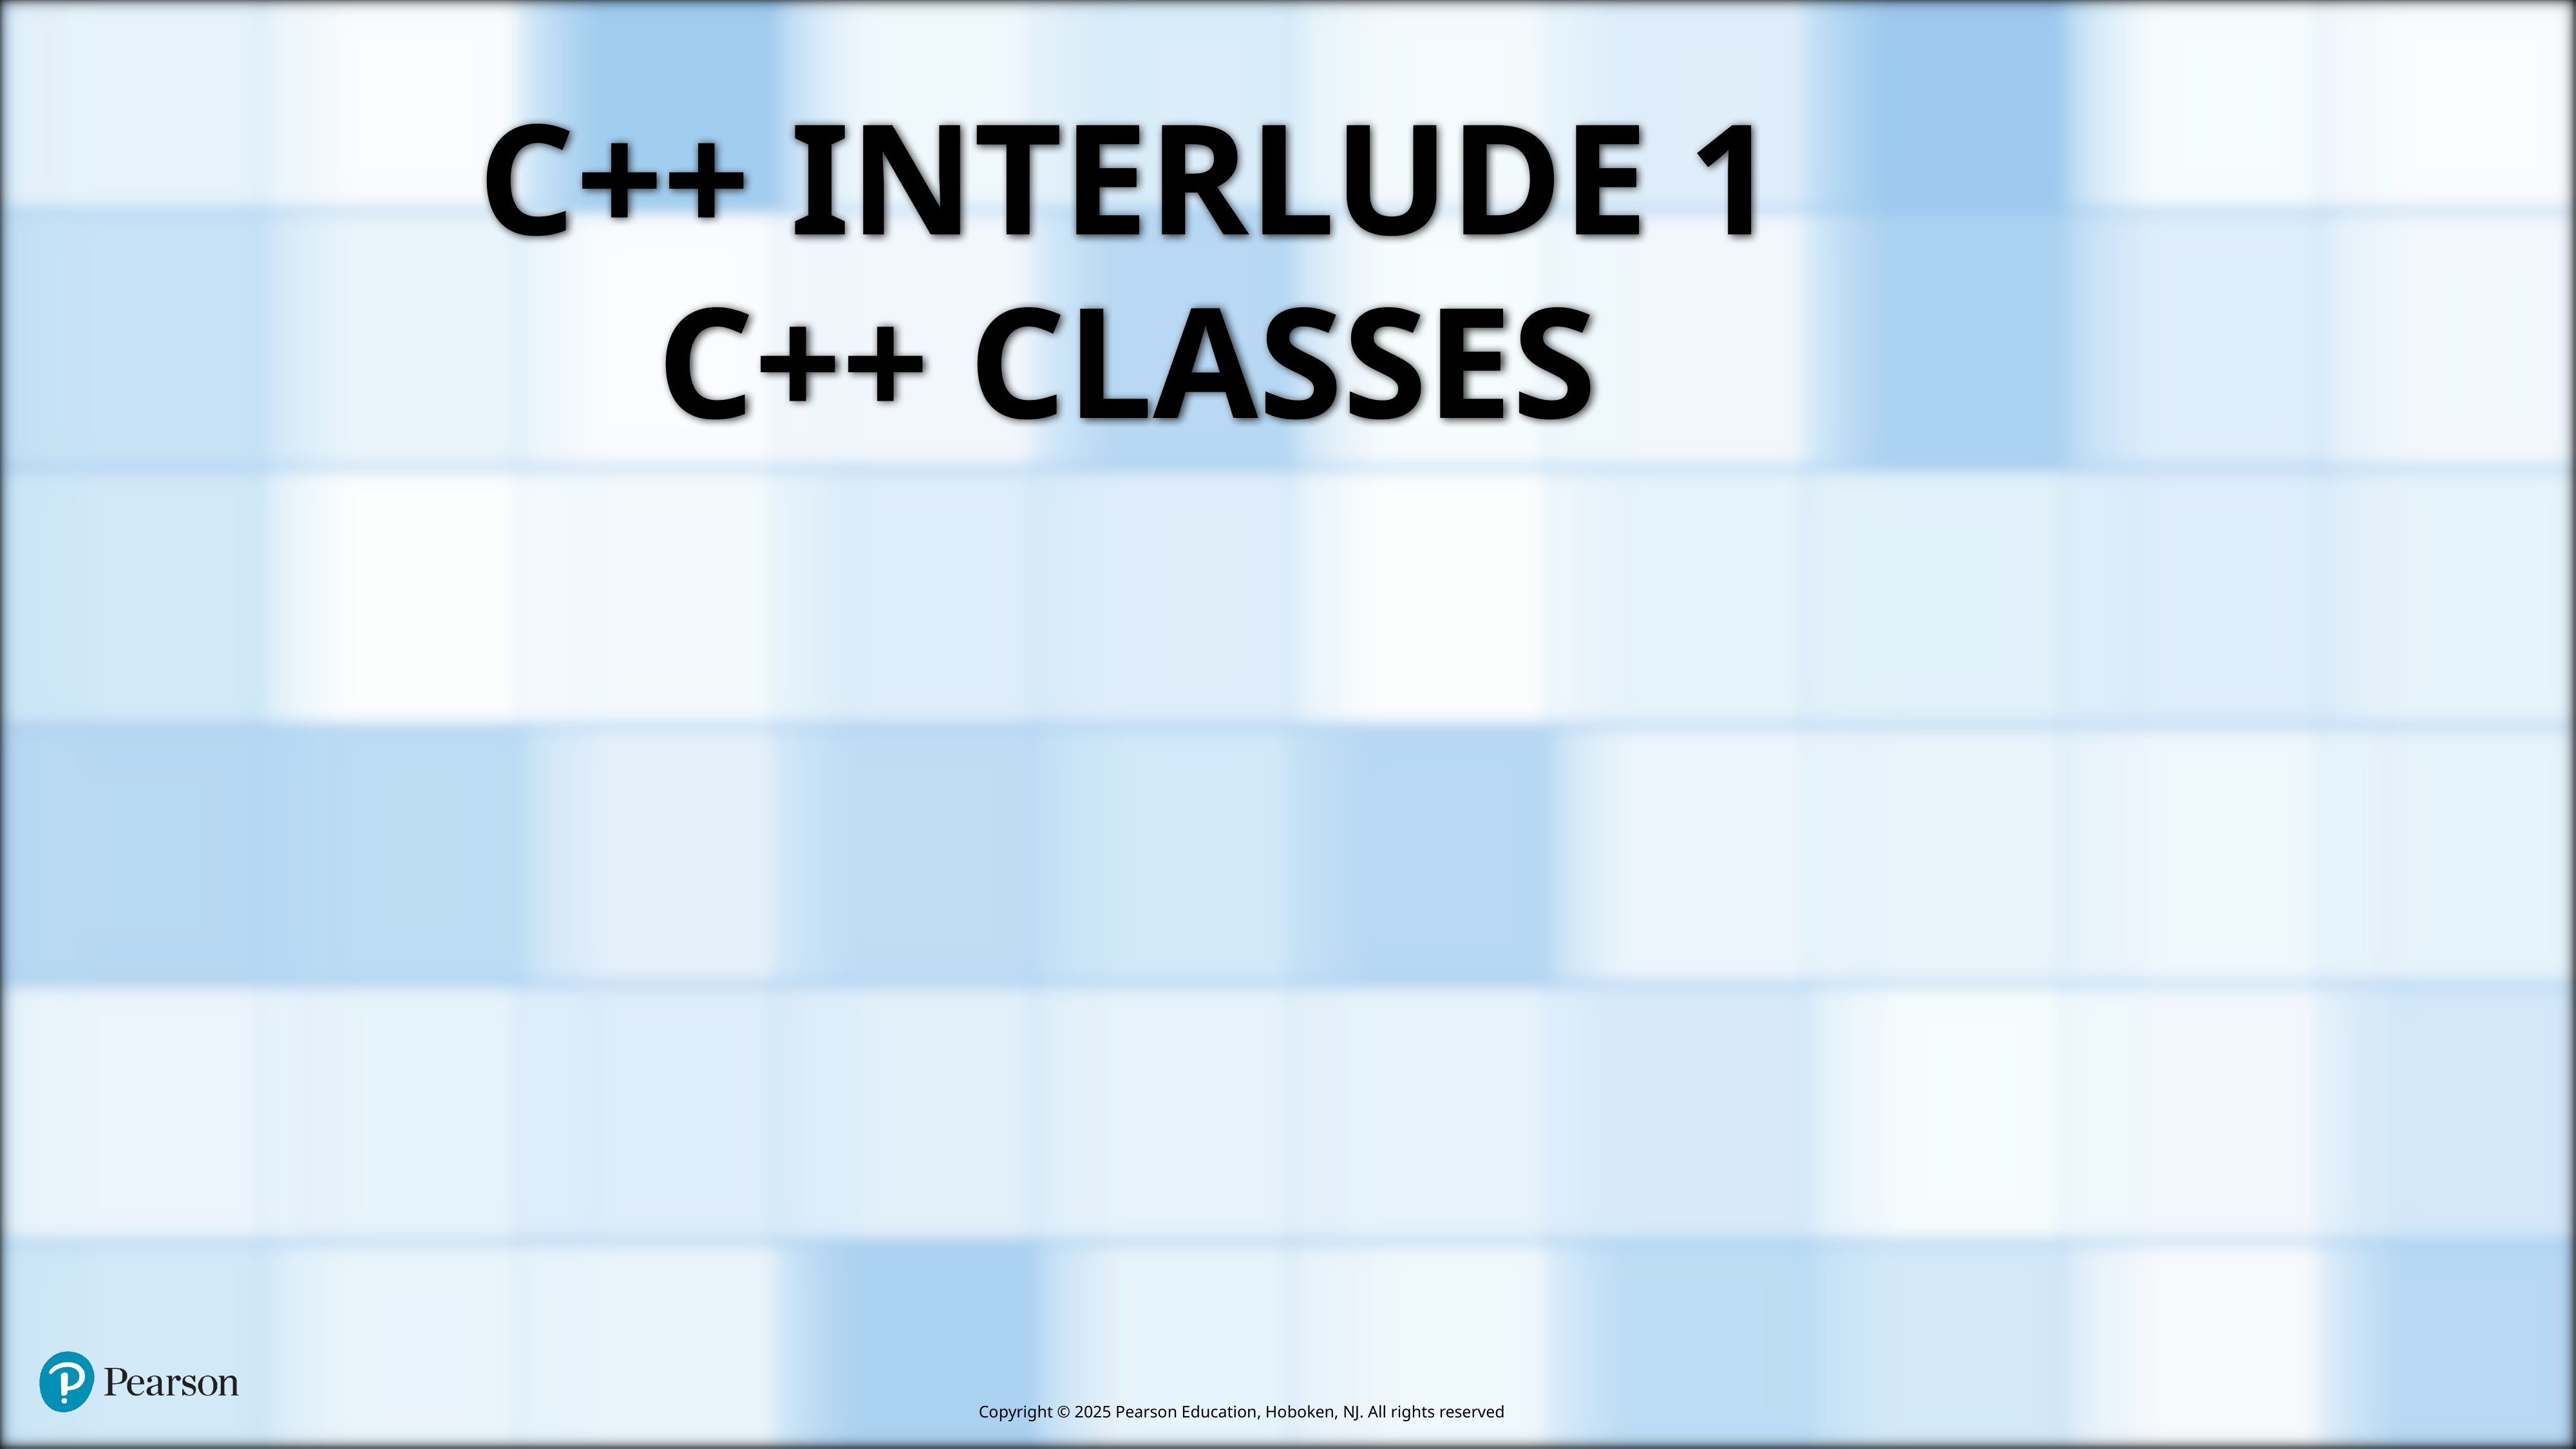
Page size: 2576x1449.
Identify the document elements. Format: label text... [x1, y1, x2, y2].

title C++ Interlude 1 C++ Classes [0, 0, 2329, 457]
picture [0, 0, 2576, 1449]
